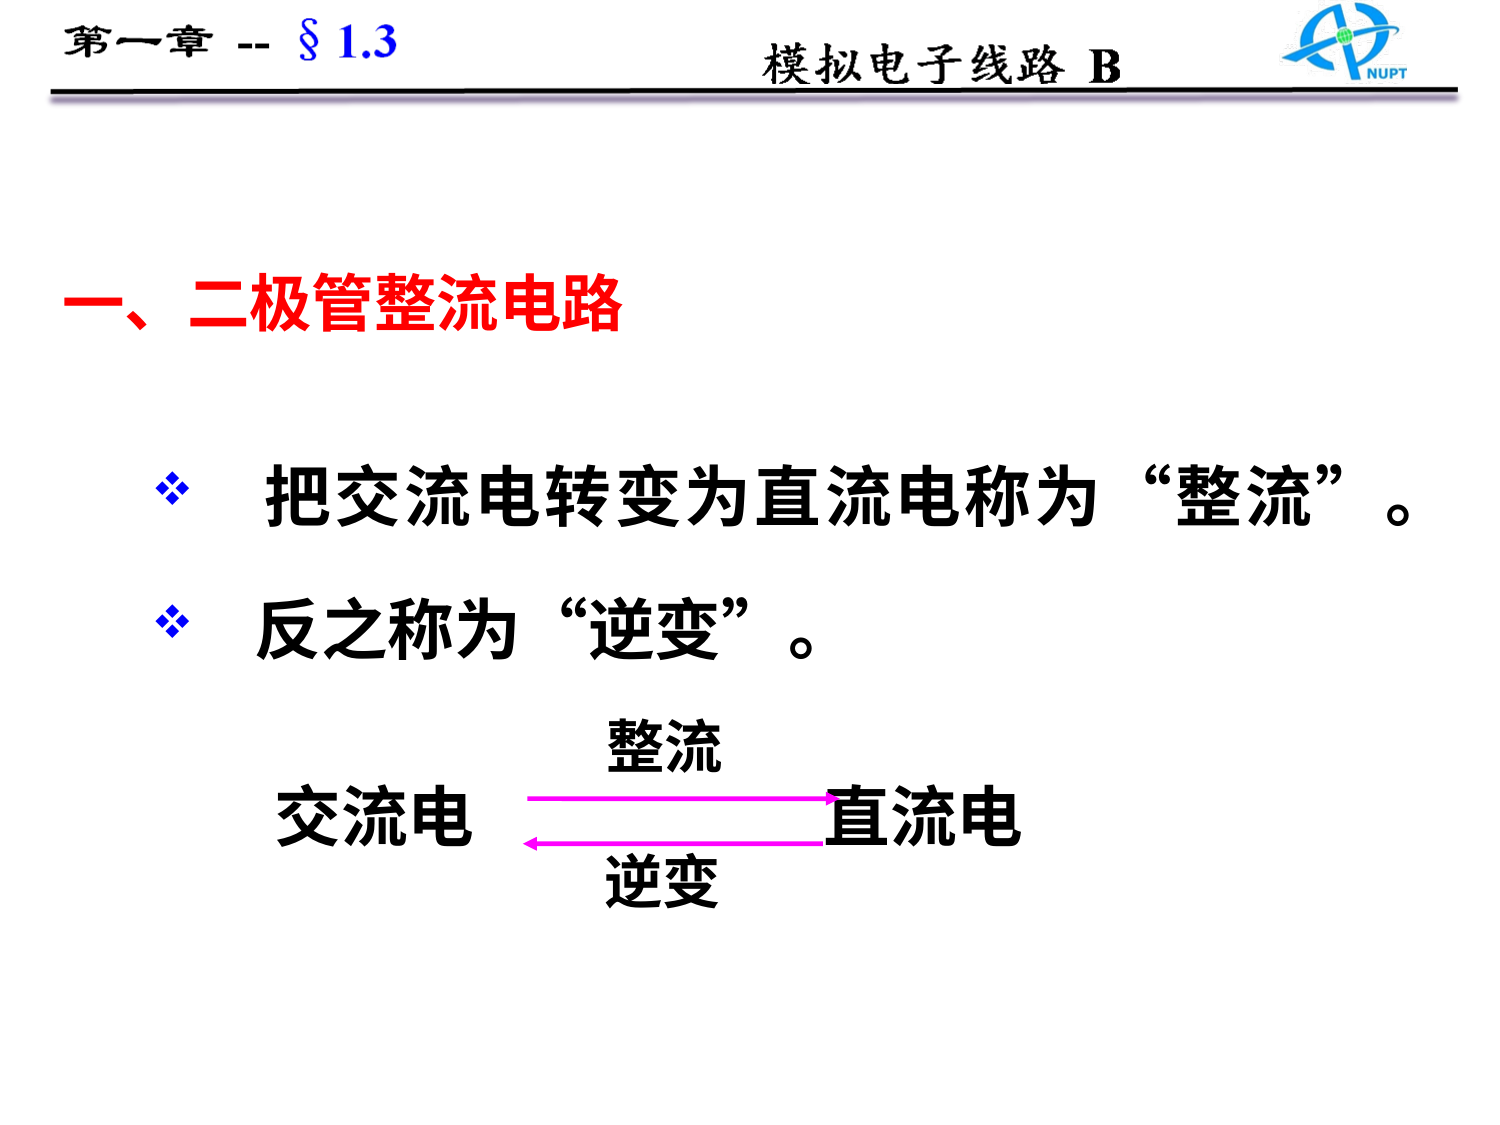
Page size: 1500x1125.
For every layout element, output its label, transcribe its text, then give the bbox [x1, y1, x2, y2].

picture [32, 0, 1468, 112]
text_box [136, 406, 1401, 913]
text_box 一、二极管整流电路 [47, 256, 1323, 346]
